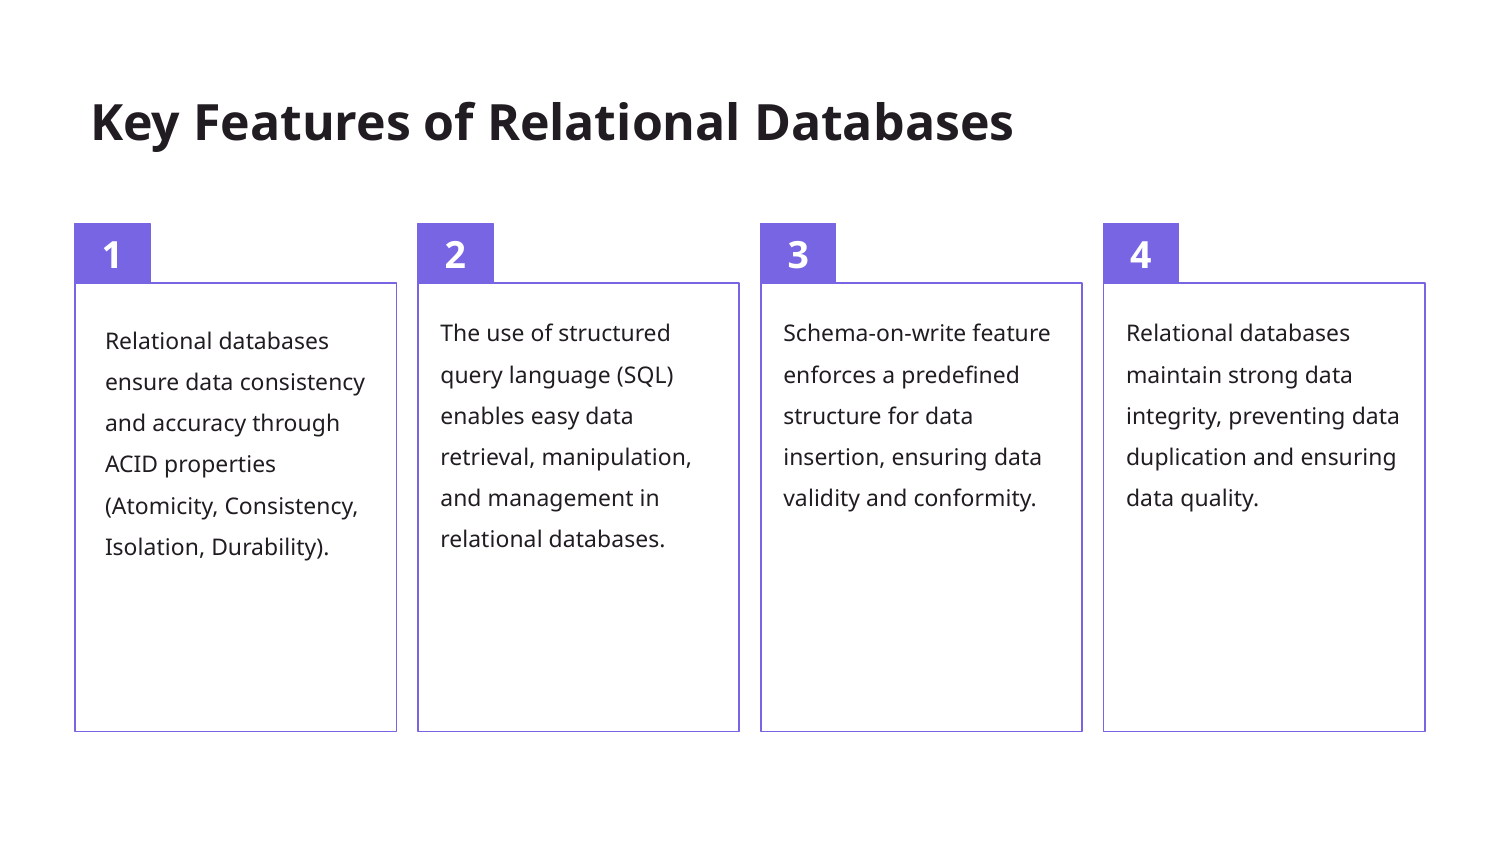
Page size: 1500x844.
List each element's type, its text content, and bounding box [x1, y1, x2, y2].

list Schema-on-write feature enforces a predefined structure for data insertion, ensuring data validity and conformity. [760, 282, 1083, 732]
list Relational databases maintain strong data integrity, preventing data duplication and ensuring data quality. [1103, 282, 1426, 732]
list The use of structured query language (SQL) enables easy data retrieval, manipulation, and management in relational databases. [417, 282, 740, 732]
title Key Features of Relational Databases [75, 72, 1425, 167]
list Relational databases ensure data consistency and accuracy through ACID properties (Atomicity, Consistency, Isolation, Durability). [74, 282, 397, 732]
